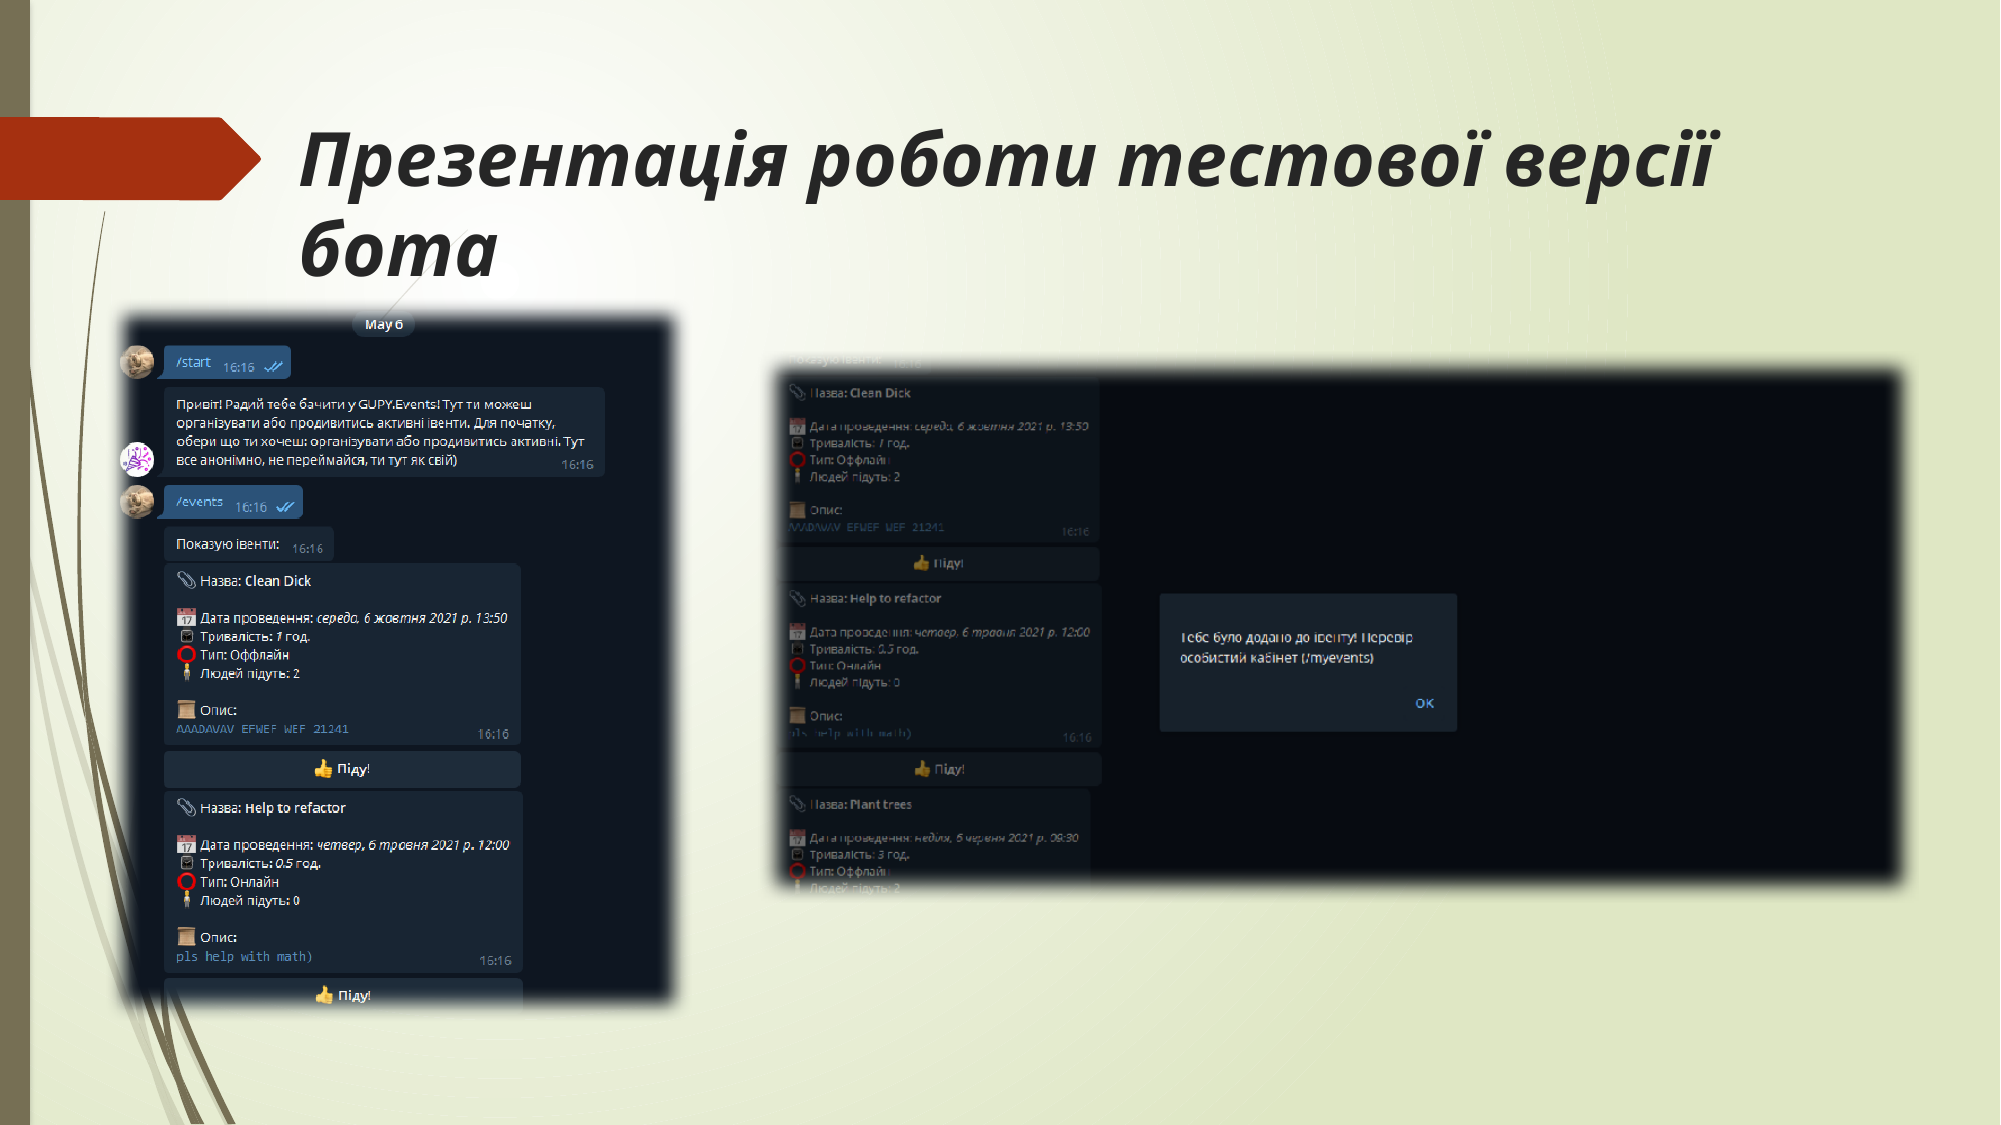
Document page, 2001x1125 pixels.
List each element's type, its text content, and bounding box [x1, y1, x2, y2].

title Презентація роботи тестової версії бота [283, 103, 1919, 314]
picture [105, 297, 693, 1023]
picture [758, 351, 1919, 903]
